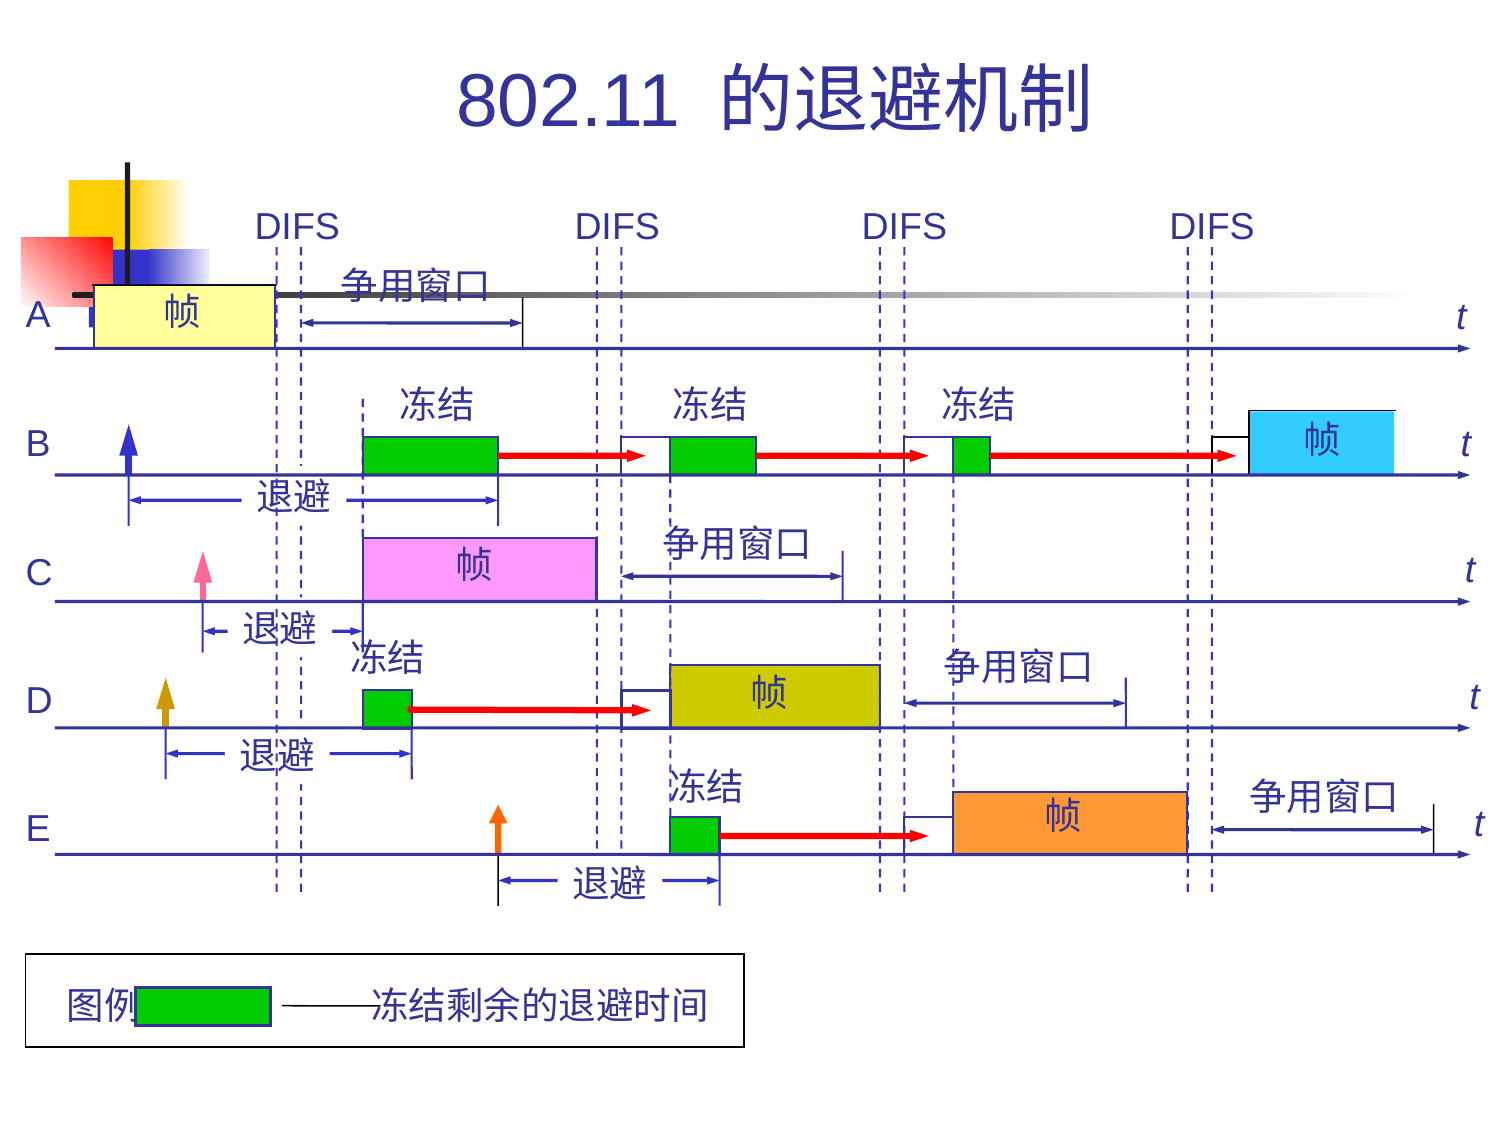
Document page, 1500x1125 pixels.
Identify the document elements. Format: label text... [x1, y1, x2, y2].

text_box [1254, 412, 1395, 474]
text_box [1211, 436, 1249, 474]
text_box [499, 876, 557, 885]
text_box 冻结 [384, 373, 490, 434]
text_box 冻结 [335, 626, 441, 687]
text_box 冻结 [926, 373, 1032, 434]
text_box [990, 451, 1237, 460]
text_box 争用窗口 [325, 255, 506, 315]
text_box D [10, 668, 68, 729]
text_box 帧 [1289, 408, 1357, 469]
text_box DIFS [239, 194, 356, 254]
text_box 帧 [1029, 784, 1098, 845]
text_box [954, 699, 1125, 708]
text_box [330, 749, 411, 758]
text_box [159, 677, 172, 727]
text_box [122, 424, 135, 474]
text_box [621, 436, 670, 474]
text_box 退避 [557, 855, 663, 913]
text_box 帧 [148, 280, 217, 341]
text_box [671, 572, 842, 581]
text_box t [1450, 537, 1491, 598]
text_box [670, 436, 757, 474]
text_box 冻结 [654, 755, 760, 816]
text_box 退避 [224, 728, 330, 785]
text_box [54, 723, 1471, 733]
text_box t [1458, 791, 1500, 851]
text_box [301, 318, 522, 328]
text_box [904, 436, 954, 474]
text_box [362, 690, 412, 727]
text_box B [10, 411, 66, 472]
text_box E [10, 796, 66, 857]
text_box [25, 953, 745, 1047]
text_box [670, 665, 880, 727]
text_box [54, 597, 1471, 606]
text_box [362, 538, 597, 601]
text_box [498, 451, 646, 460]
title 802.11 的退避机制 [135, 31, 1414, 149]
text_box 帧 [440, 533, 509, 594]
text_box [347, 496, 498, 505]
text_box [203, 627, 227, 636]
text_box [953, 791, 1188, 854]
text_box 退避 [227, 597, 333, 601]
text_box [196, 551, 210, 601]
text_box 退避 [241, 465, 347, 474]
text_box [54, 344, 1471, 353]
text_box [94, 286, 275, 348]
text_box [904, 817, 954, 854]
text_box C [10, 540, 68, 600]
text_box 退避 [241, 476, 347, 526]
text_box A [10, 282, 66, 343]
text_box [407, 706, 652, 715]
text_box 冻结 [657, 373, 763, 434]
text_box [719, 831, 929, 841]
text_box [663, 876, 719, 885]
text_box [362, 436, 498, 474]
text_box 争用窗口 [647, 512, 828, 573]
text_box [166, 749, 224, 758]
text_box 争用窗口 [1234, 765, 1415, 826]
text_box DIFS [559, 194, 675, 254]
text_box [54, 470, 1471, 480]
text_box [621, 690, 671, 727]
text_box [1211, 825, 1433, 834]
text_box DIFS [846, 194, 963, 254]
text_box DIFS [1154, 194, 1270, 254]
text_box [54, 850, 1471, 859]
text_box 帧 [735, 661, 803, 721]
text_box [1357, 410, 1397, 428]
text_box 退避 [227, 602, 333, 658]
text_box [129, 496, 241, 505]
text_box [670, 817, 720, 854]
text_box 争用窗口 [928, 635, 1109, 696]
text_box [756, 451, 929, 460]
text_box [954, 436, 991, 474]
text_box [621, 572, 670, 581]
text_box [1248, 410, 1289, 474]
text_box t [1441, 285, 1482, 345]
text_box [491, 804, 505, 854]
text_box [904, 698, 953, 708]
text_box t [1454, 664, 1495, 725]
text_box t [1445, 411, 1487, 472]
